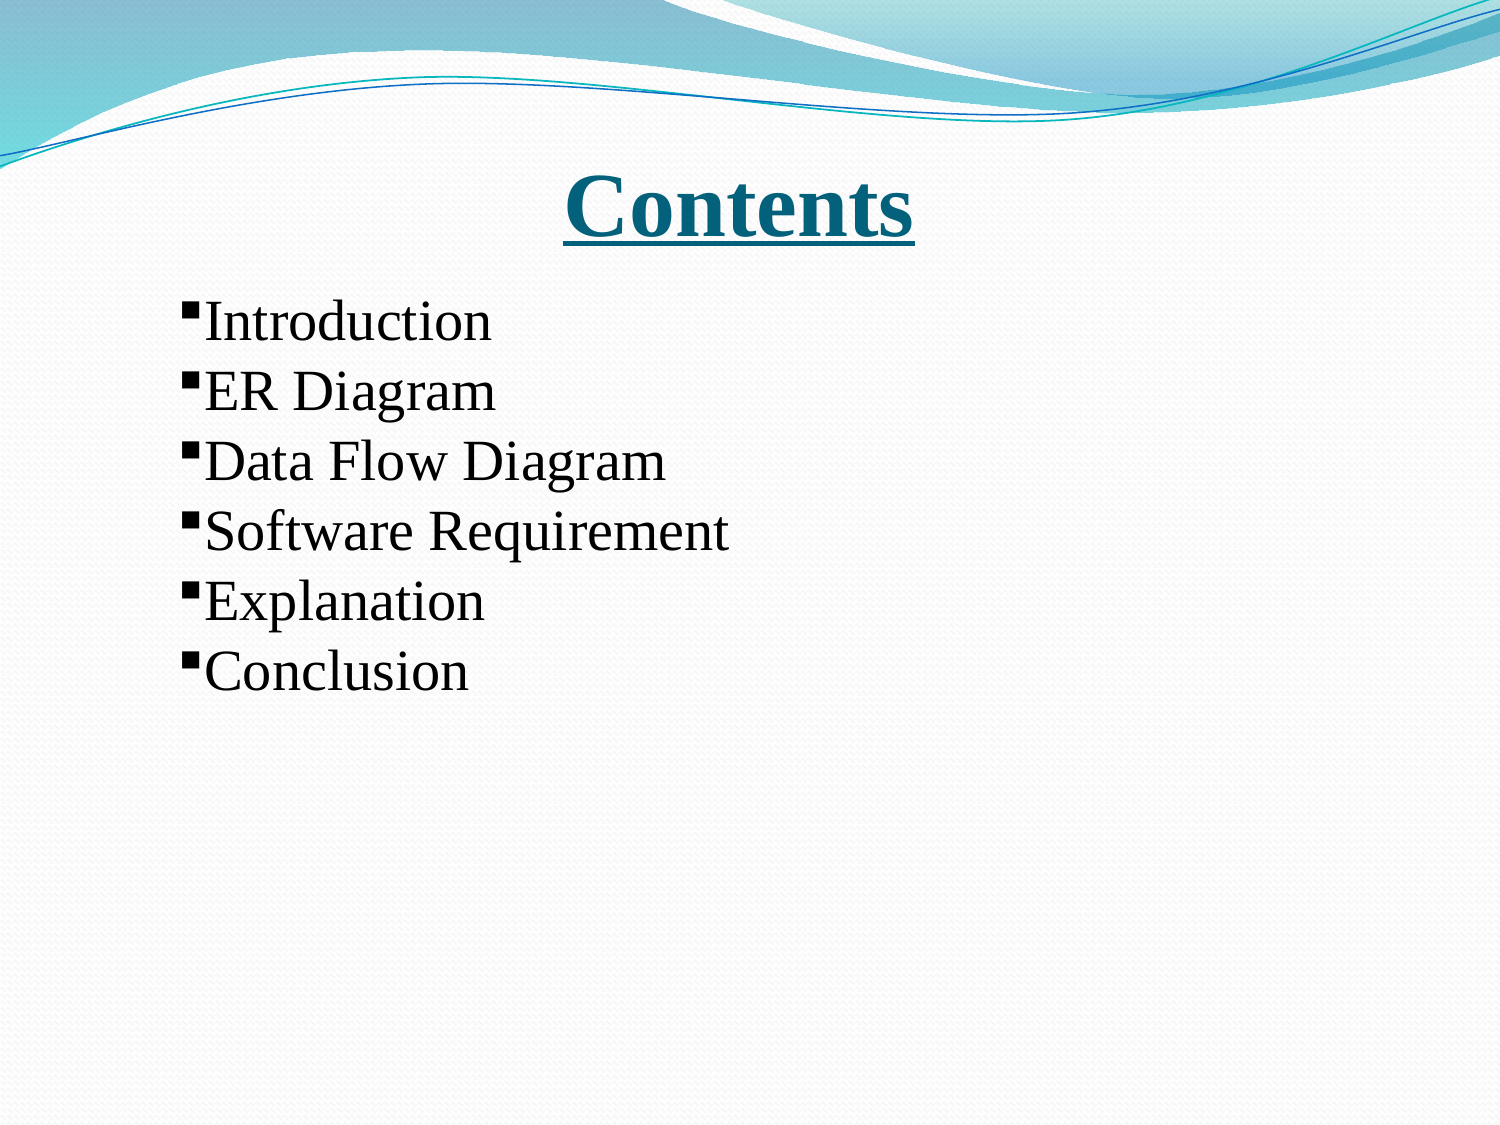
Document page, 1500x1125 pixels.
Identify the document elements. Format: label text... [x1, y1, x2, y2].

text_box Introduction ER Diagram Data Flow Diagram Software Requirement Explanation Conclusion [162, 274, 1163, 710]
text_box Contents [137, 137, 1341, 263]
